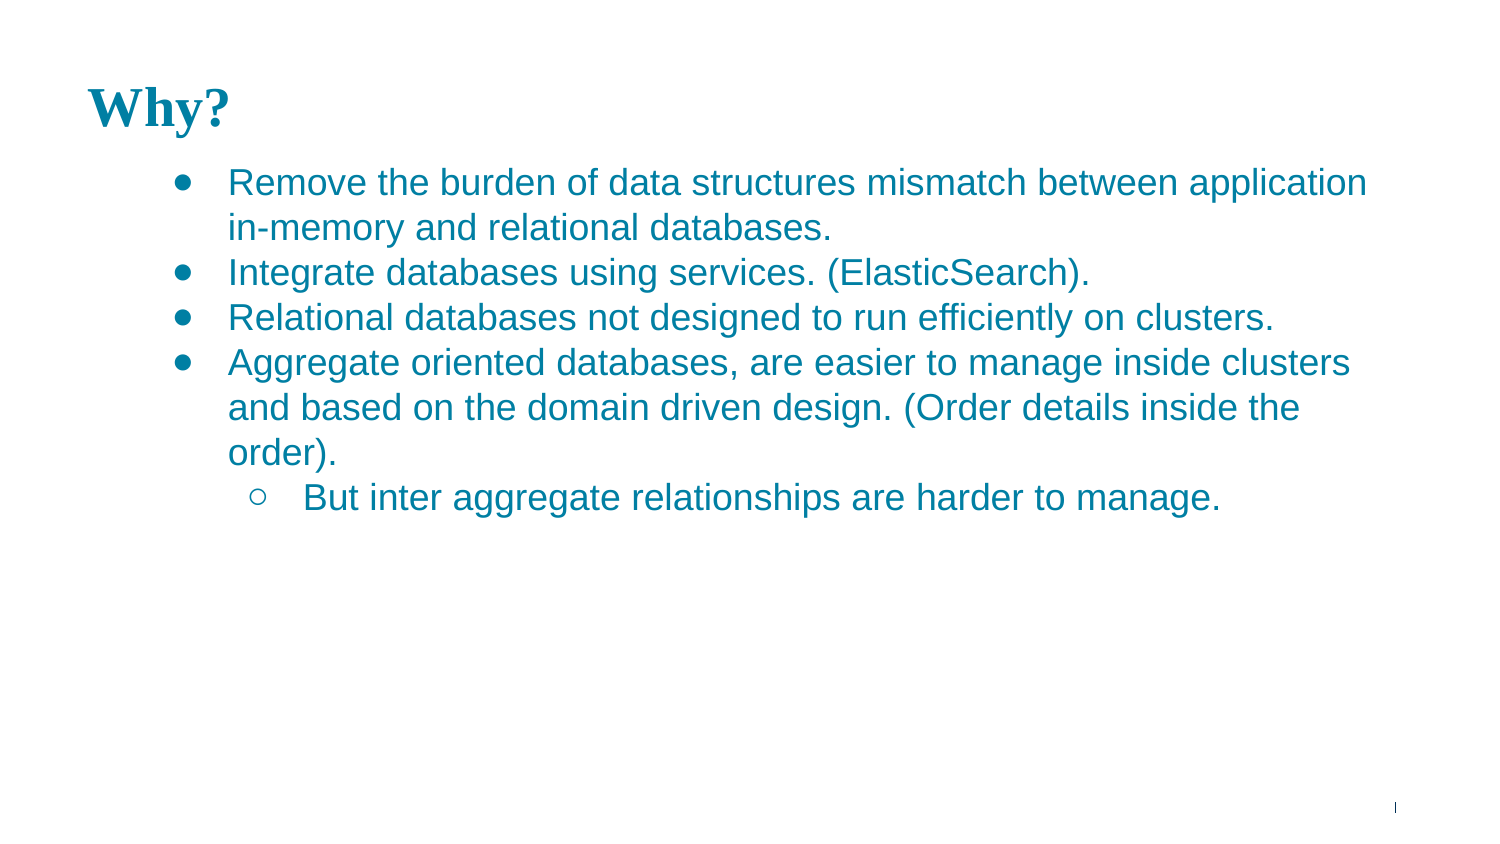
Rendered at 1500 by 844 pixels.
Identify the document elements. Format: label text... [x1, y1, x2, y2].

list Remove the burden of data structures mismatch between application in-memory and relational databases. Integrate databases using services. (ElasticSearch). Relational databases not designed to run efficiently on clusters. Aggregate oriented databases, are easier to manage inside clusters and based on the domain driven design. (Order details inside the order). But inter aggregate relationships are harder to manage. [141, 147, 1385, 810]
title Why? [76, 51, 1424, 159]
